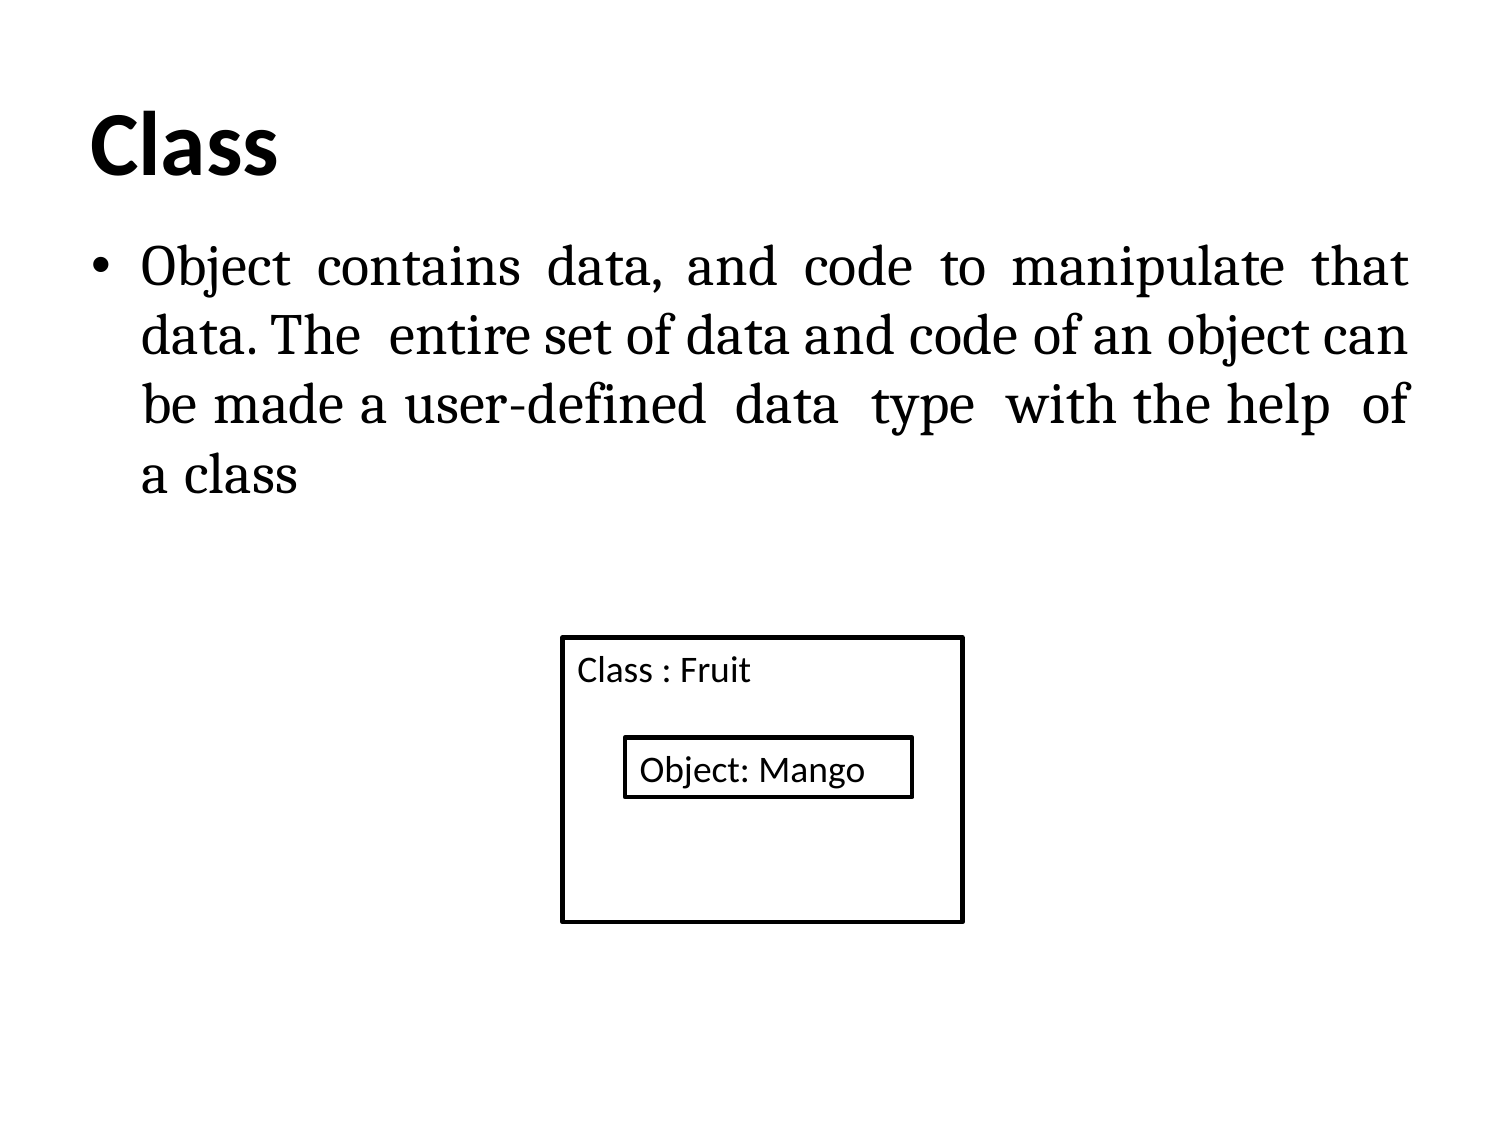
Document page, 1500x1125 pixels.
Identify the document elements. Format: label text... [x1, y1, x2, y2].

title Class [75, 45, 1425, 174]
list Object contains data, and code to manipulate that data. The entire set of data and code of an object can be made a user-defined data type with the help of a class [75, 174, 1425, 563]
text_box Object: Mango [623, 735, 914, 799]
text_box Class : Fruit [560, 635, 965, 924]
